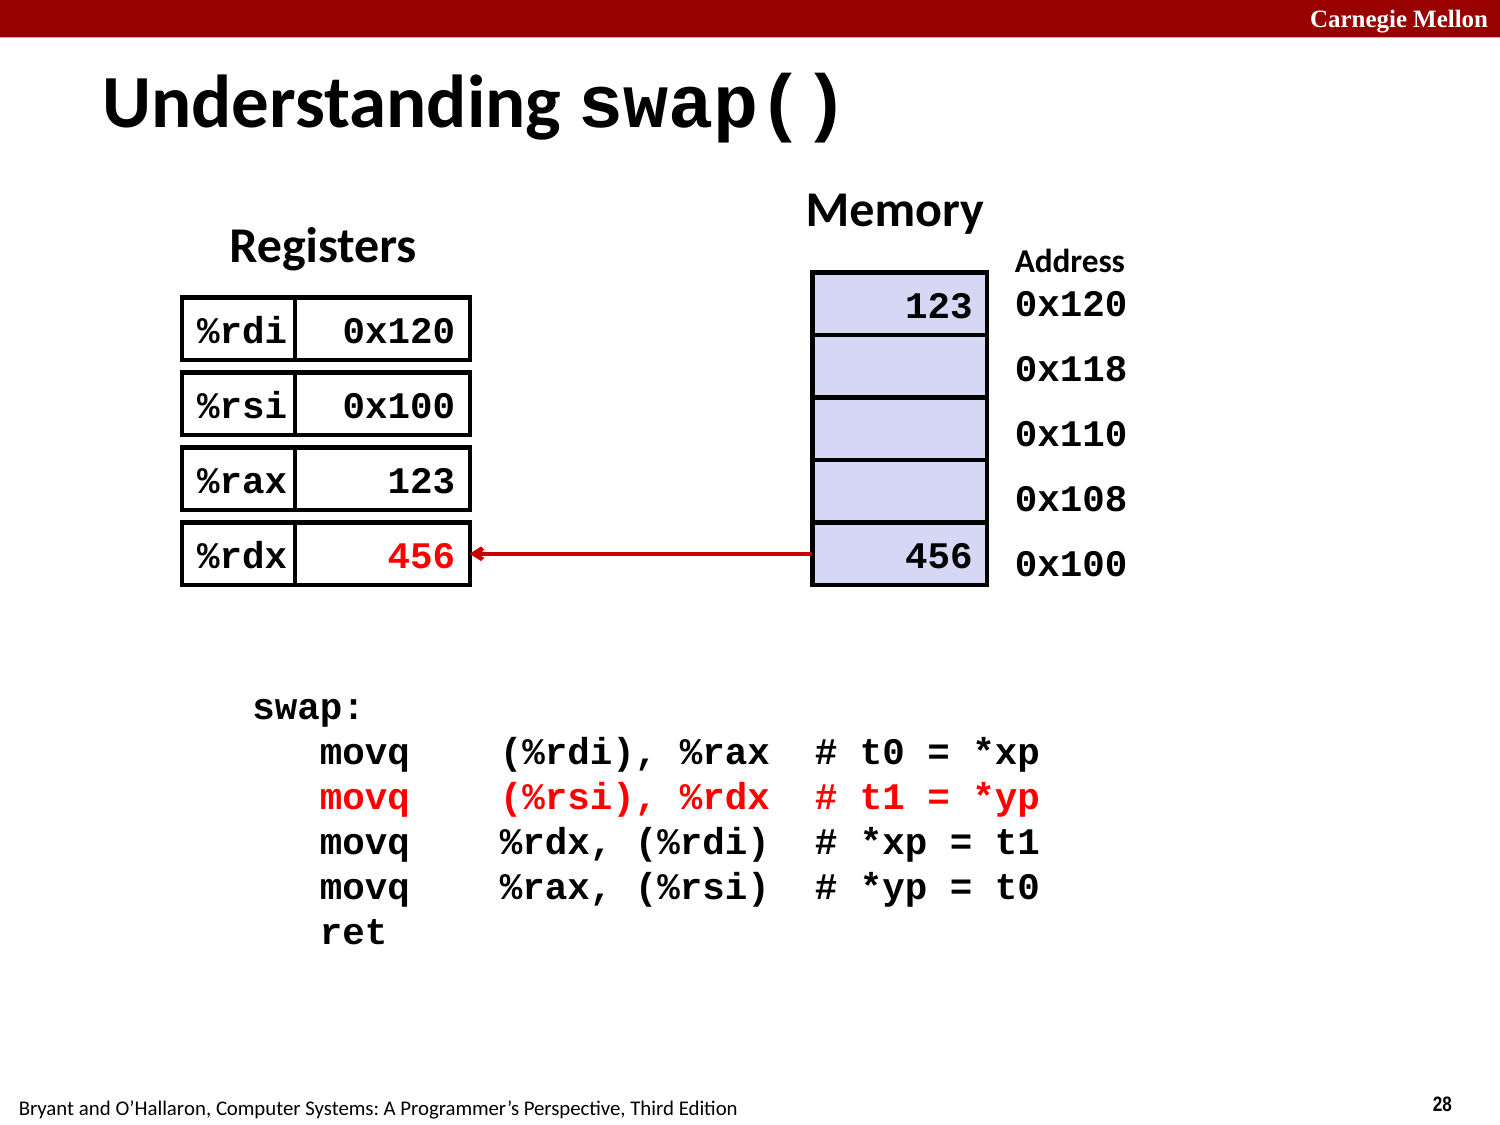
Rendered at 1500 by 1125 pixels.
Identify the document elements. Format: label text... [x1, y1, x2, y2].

title Understanding swap() [87, 49, 1134, 145]
text_box [812, 460, 988, 522]
text_box [812, 335, 988, 397]
text_box [812, 397, 988, 460]
text_box 123 [812, 272, 988, 335]
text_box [999, 231, 1201, 592]
text_box Memory [790, 169, 1000, 245]
text_box swap: movq (%rdi), %rax # t0 = *xp movq (%rsi), %rdx # t1 = *yp movq %rdx, (%rdi) # *xp = t1 movq %rax, (%rsi) # *yp = t0 ret [237, 674, 1200, 960]
text_box Registers [214, 205, 432, 281]
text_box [181, 297, 470, 586]
text_box 456 [812, 522, 988, 585]
